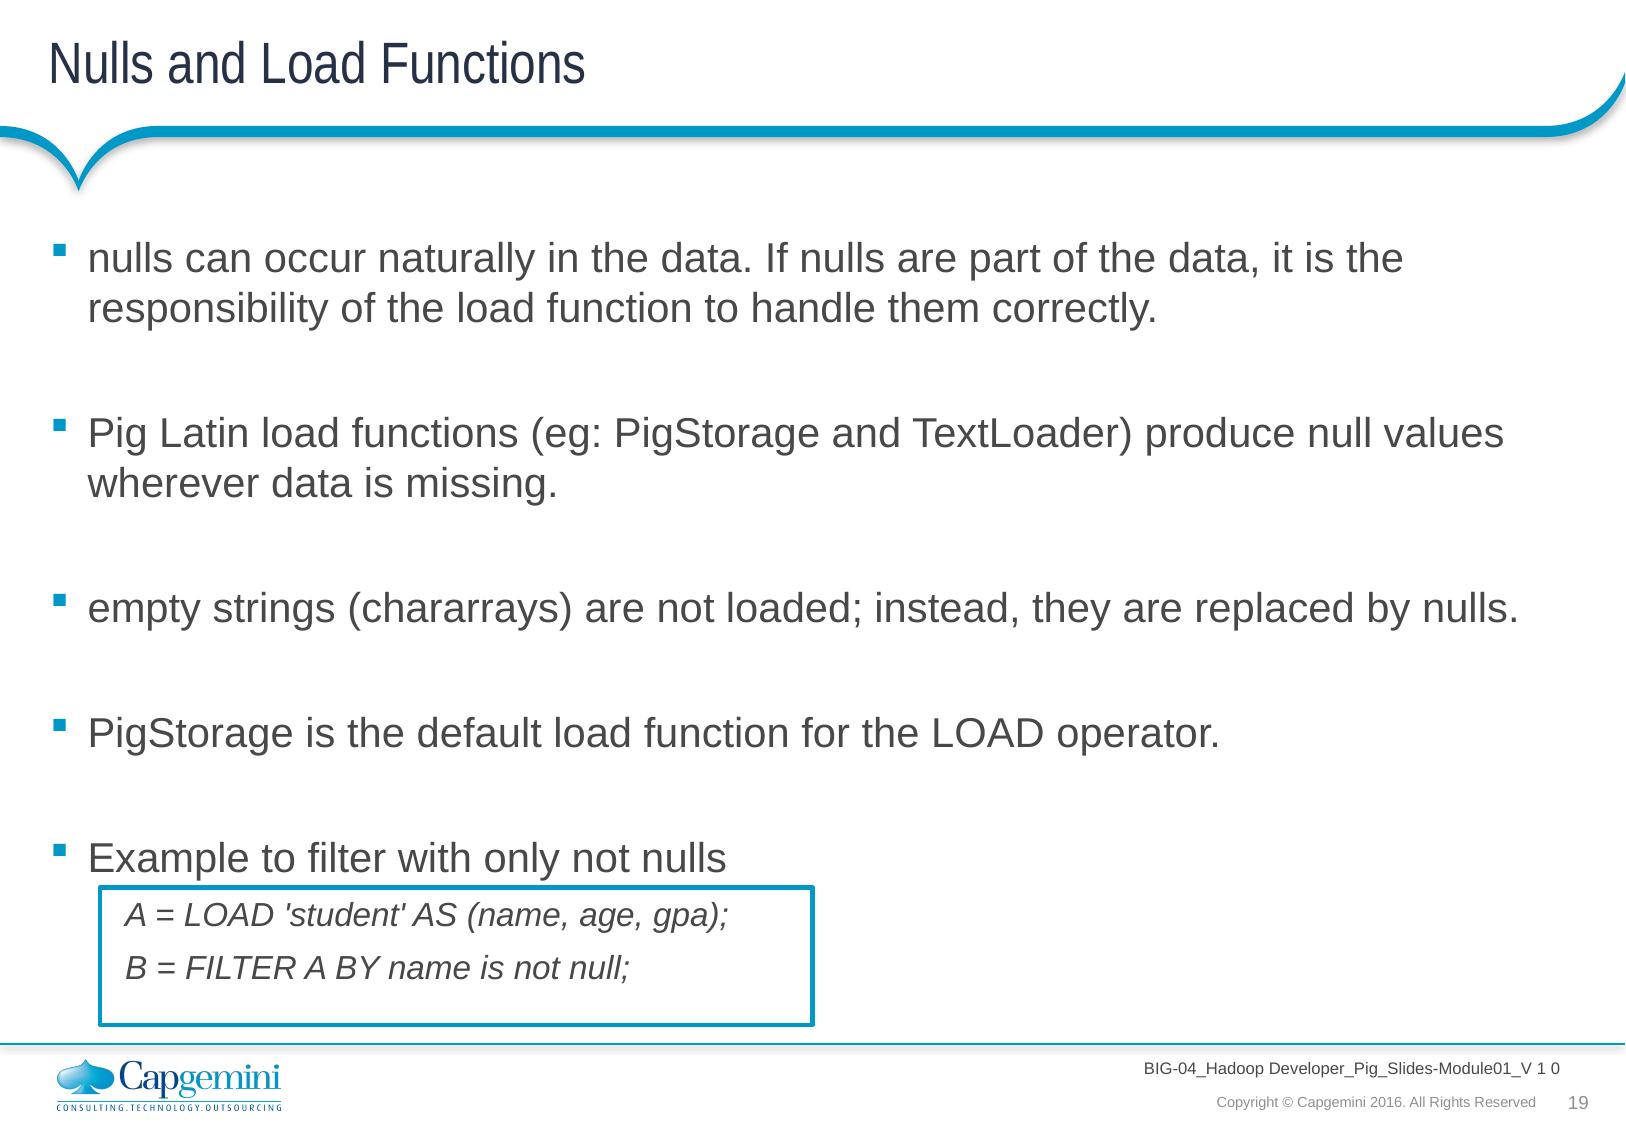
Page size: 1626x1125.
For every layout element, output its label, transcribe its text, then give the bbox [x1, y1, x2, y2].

text_box [98, 954, 815, 1027]
picture [57, 1059, 281, 1111]
list nulls can occur naturally in the data. If nulls are part of the data, it is the responsibility of the load function to handle them correctly. Pig Latin load functions (eg: PigStorage and TextLoader) produce null values wherever data is missing. empty strings (chararrays) are not loaded; instead, they are replaced by nulls. PigStorage is the default load function for the LOAD operator. Example to filter with only not nulls A = LOAD 'student' AS (name, age, gpa); B = FILTER A BY name is not null; [50, 224, 1563, 954]
title Nulls and Load Functions [0, 0, 1625, 132]
